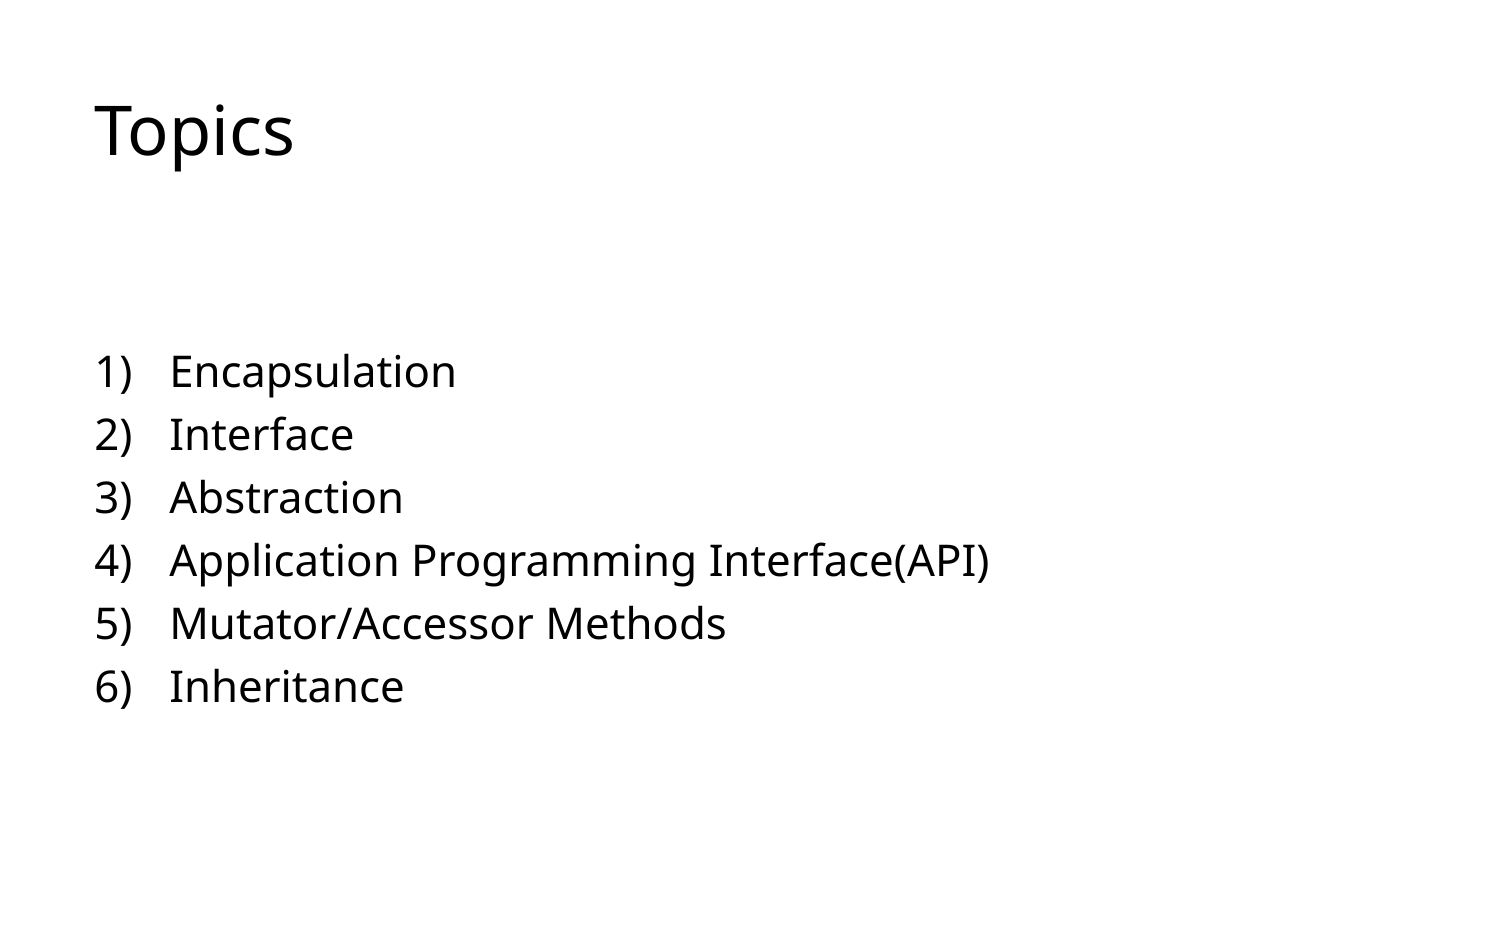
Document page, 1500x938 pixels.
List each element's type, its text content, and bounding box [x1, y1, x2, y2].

title Topics [79, 76, 1237, 189]
list Encapsulation Interface Abstraction Application Programming Interface(API) Mutator/Accessor Methods Inheritance [79, 211, 1401, 918]
